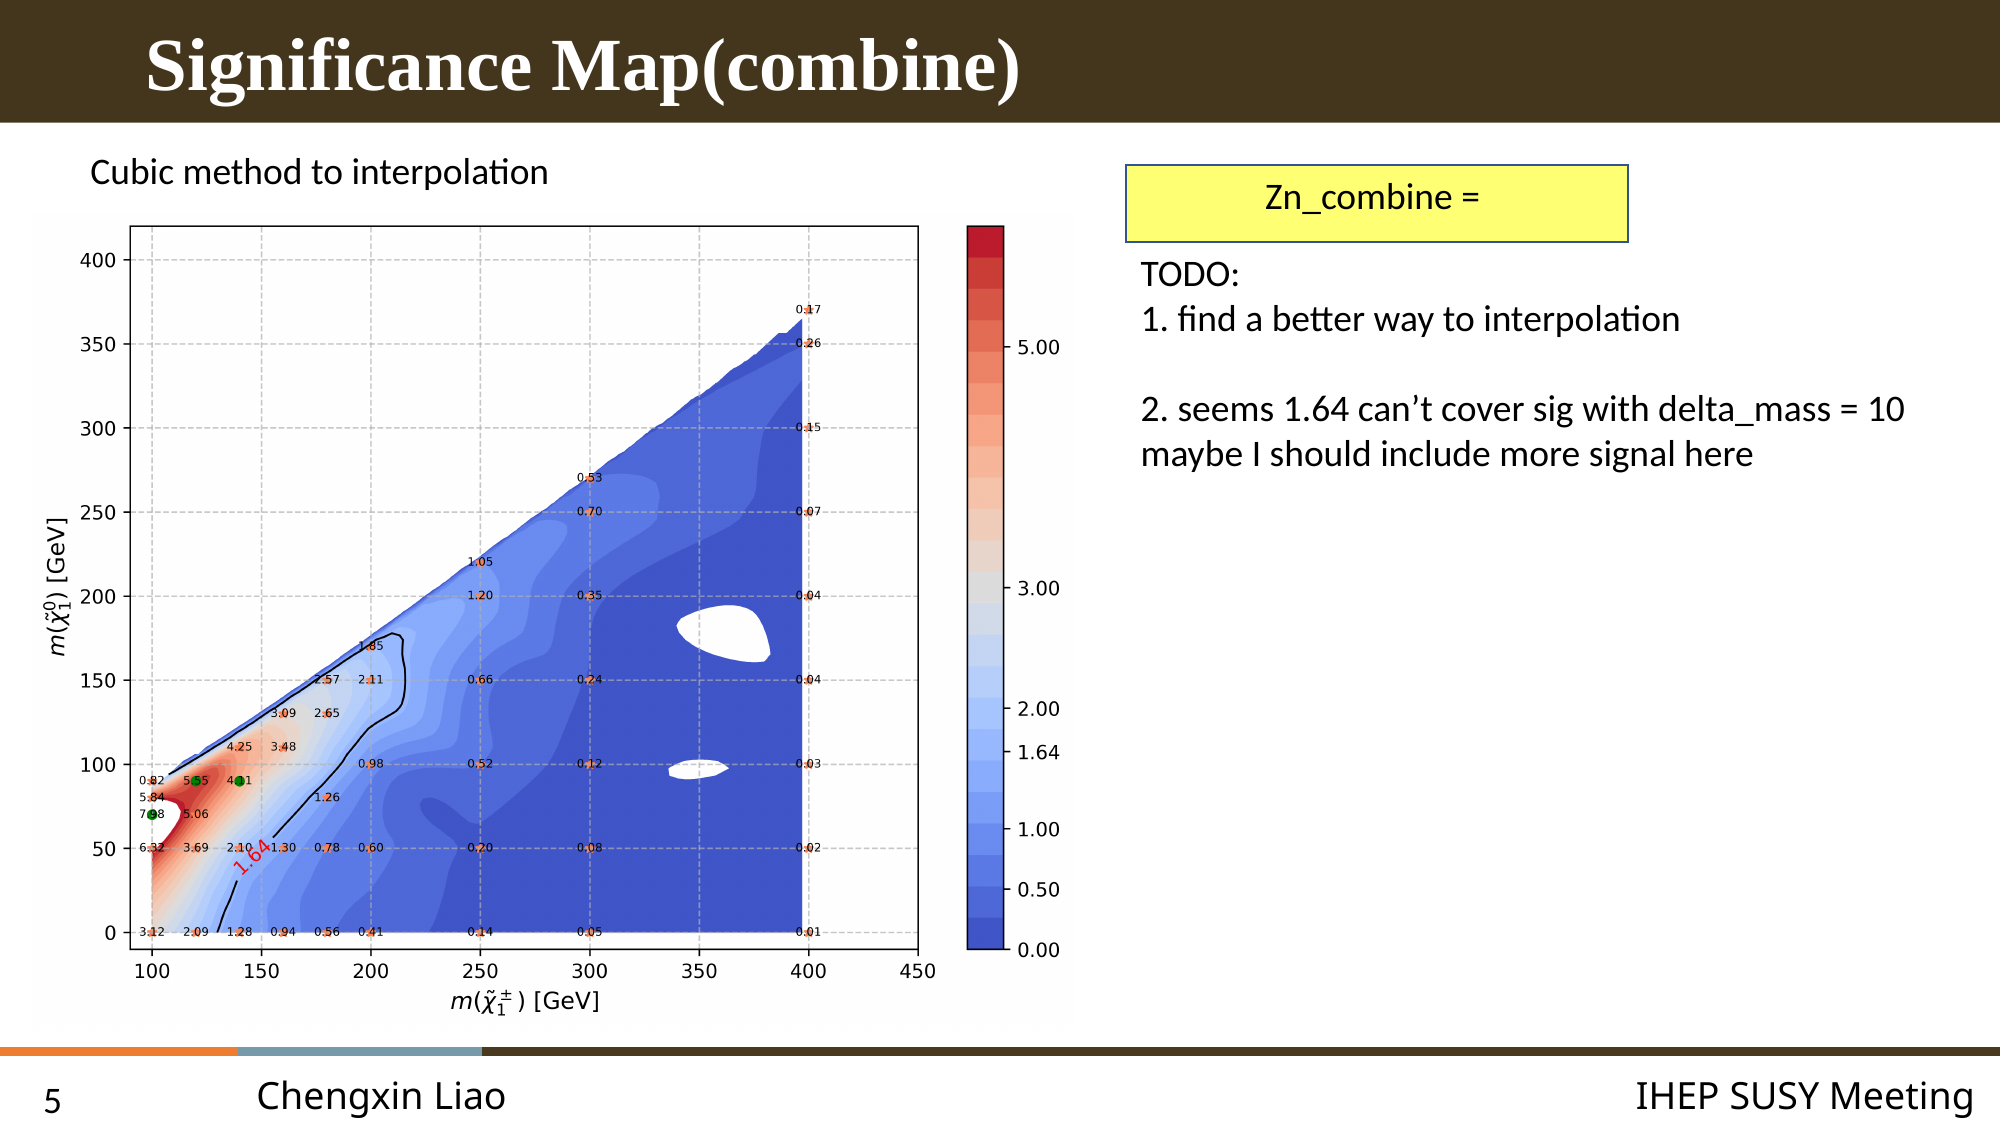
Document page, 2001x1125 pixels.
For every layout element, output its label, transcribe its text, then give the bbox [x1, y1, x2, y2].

text_box [0, 0, 2000, 124]
text_box Significance Map(combine) [130, 8, 1038, 113]
text_box Cubic method to interpolation [75, 139, 565, 200]
text_box TODO: 1. find a better way to interpolation 2. seems 1.64 can’t cover sig with delta_mass = 10 maybe I should include more signal here [1125, 241, 1961, 527]
text_box 5 [28, 1068, 127, 1125]
text_box [1125, 164, 1629, 241]
text_box IHEP SUSY Meeting [1621, 1064, 1991, 1125]
text_box Chengxin Liao [241, 1064, 522, 1125]
picture [29, 212, 1075, 1030]
